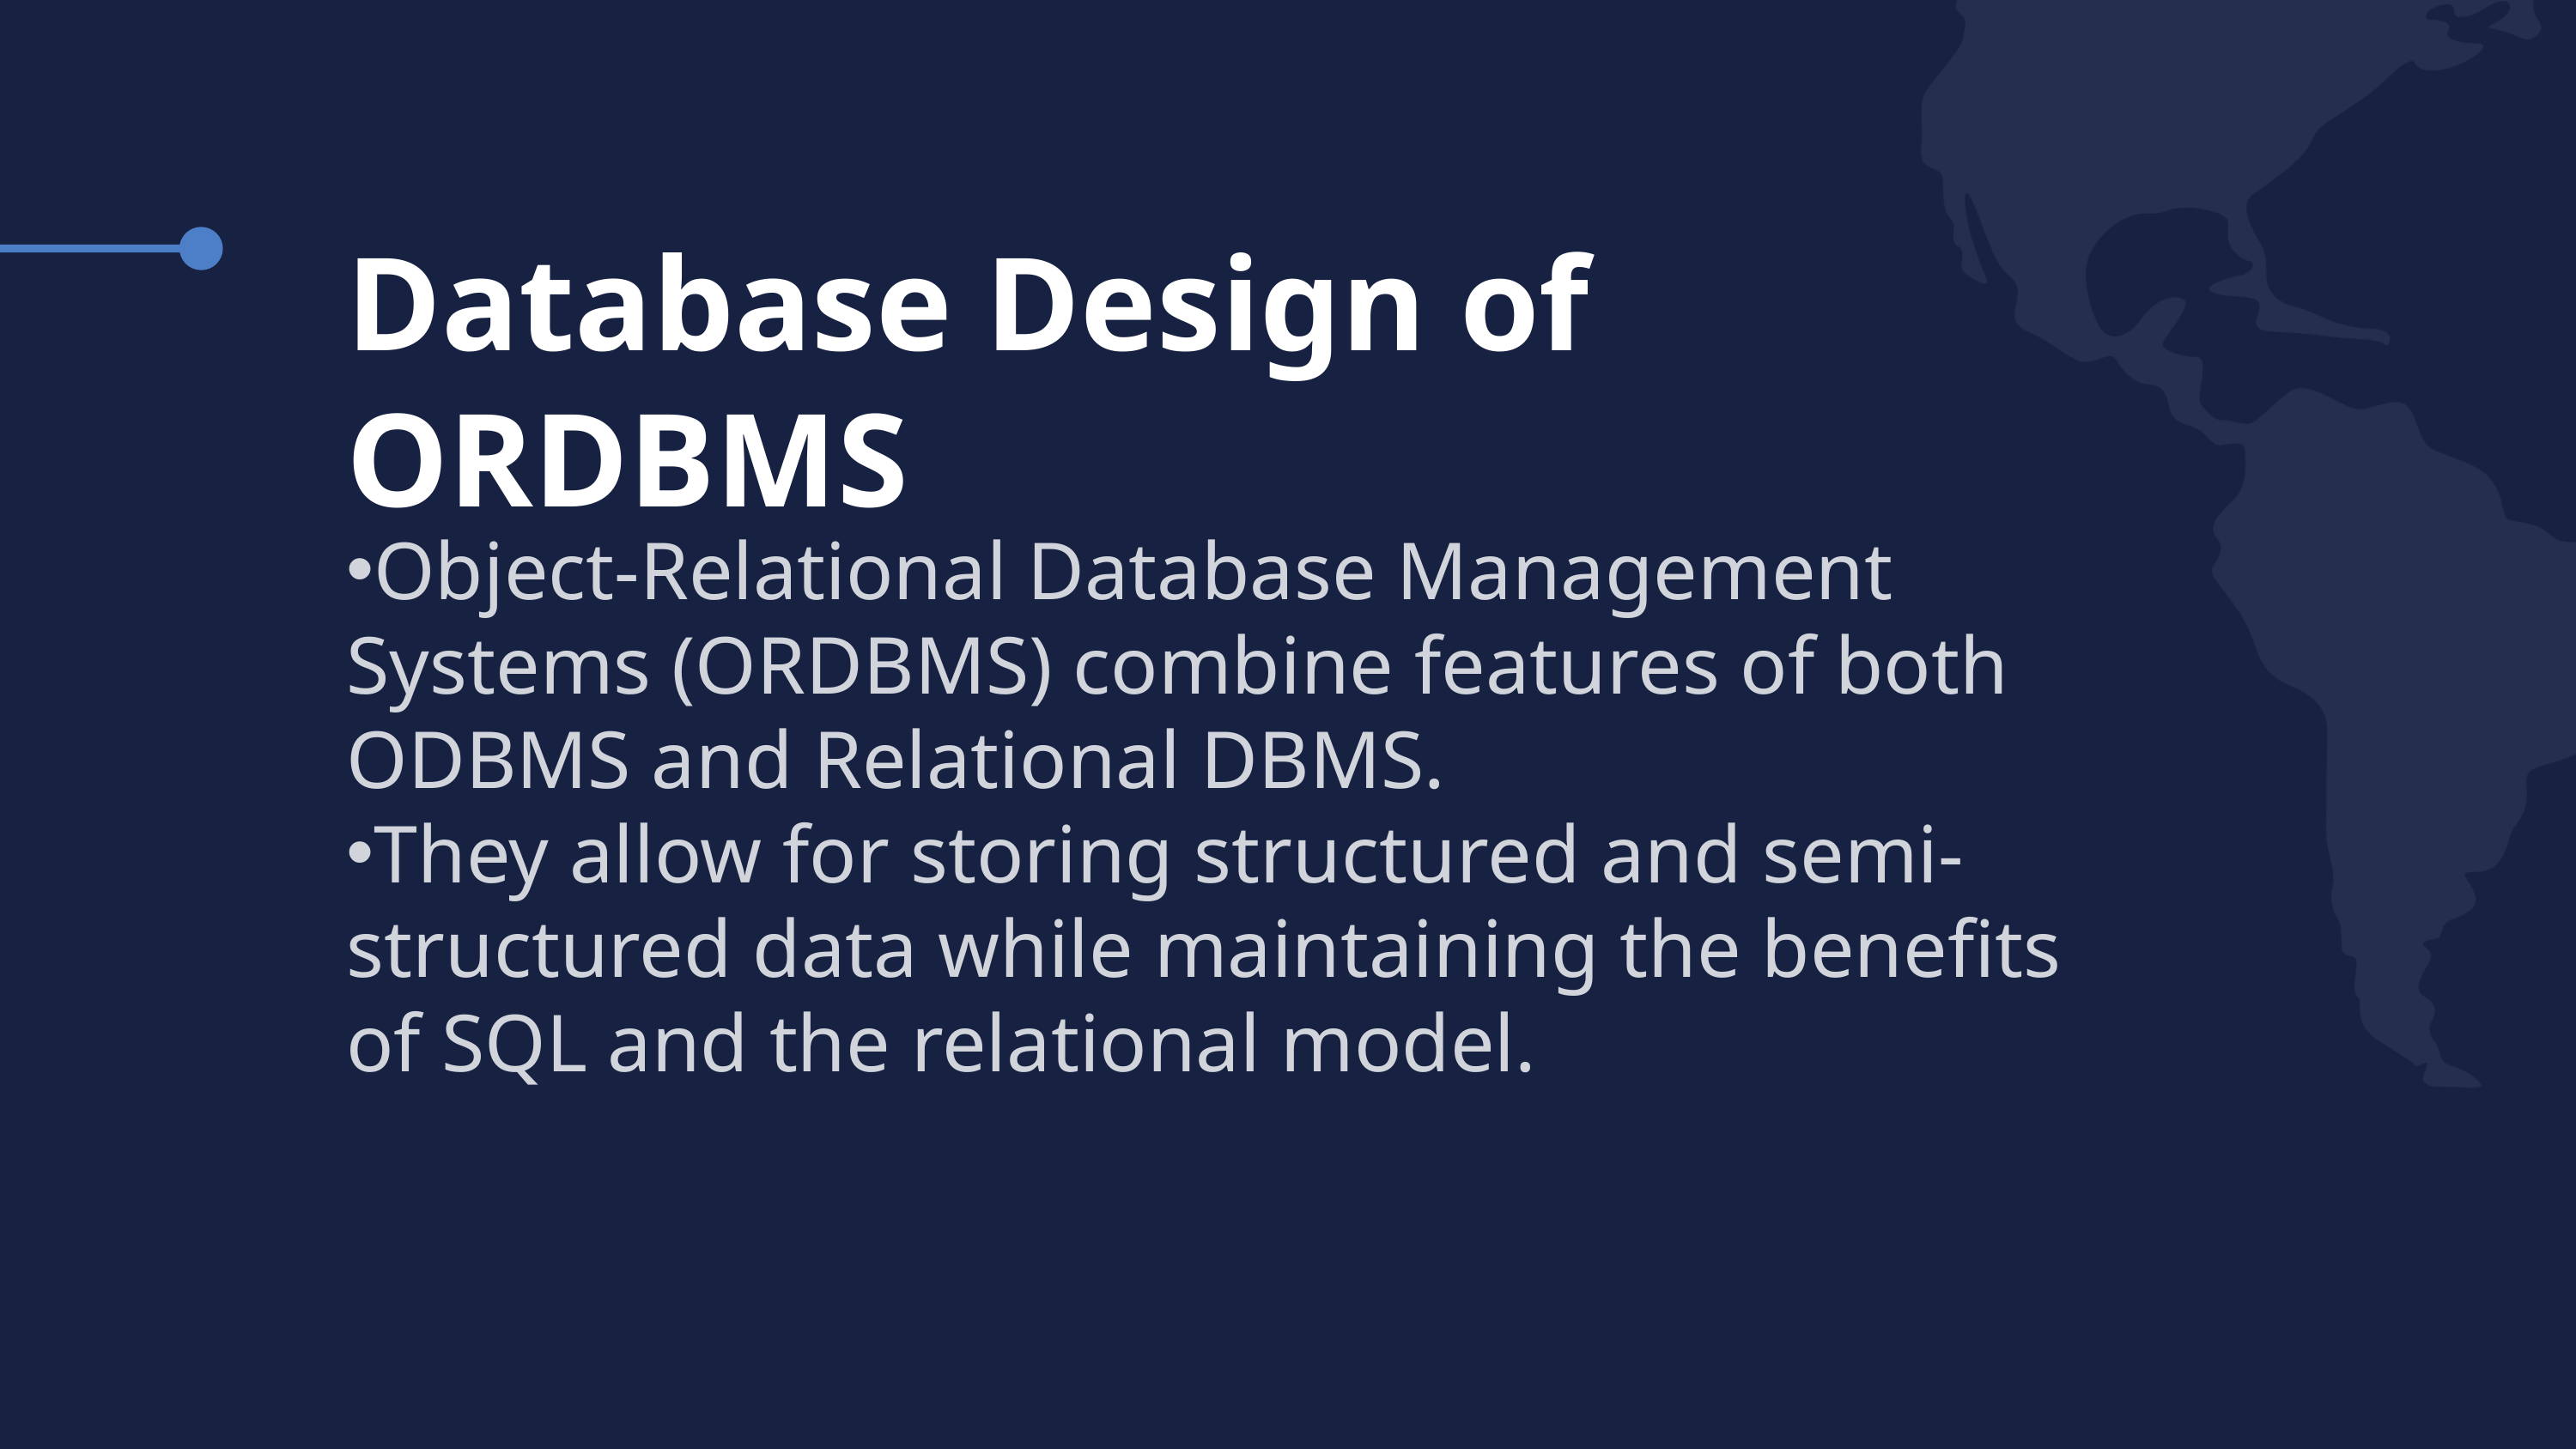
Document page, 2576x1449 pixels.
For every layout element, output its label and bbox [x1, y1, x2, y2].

text_box [0, 221, 223, 276]
text_box [1675, 0, 2576, 1088]
text_box [346, 220, 2128, 1430]
